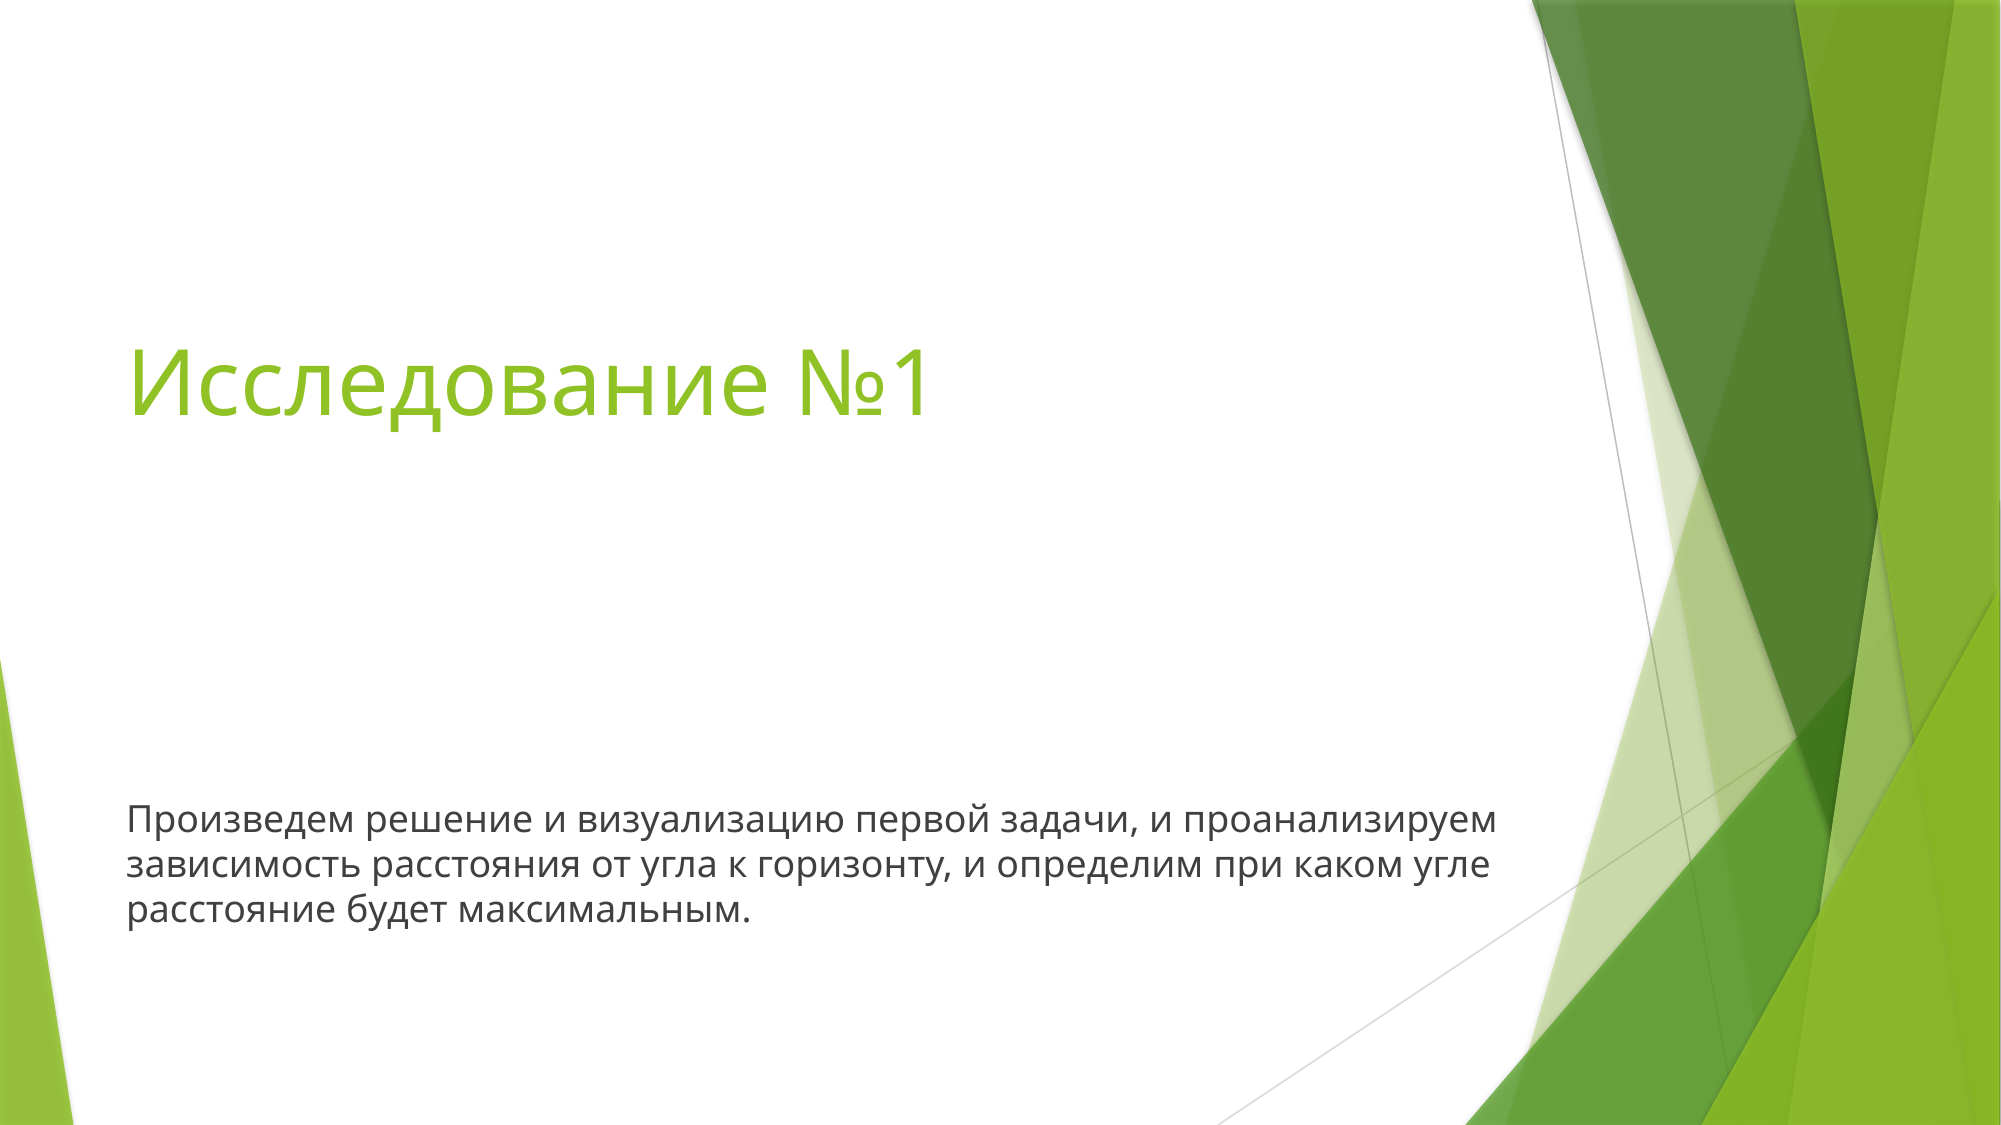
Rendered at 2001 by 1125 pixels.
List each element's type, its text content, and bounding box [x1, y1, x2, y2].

title Исследование №1 [111, 99, 1522, 659]
list Произведем решение и визуализацию первой задачи, и проанализируем зависимость расстояния от угла к горизонту, и определим при каком угле расстояние будет максимальным. [111, 733, 1522, 992]
